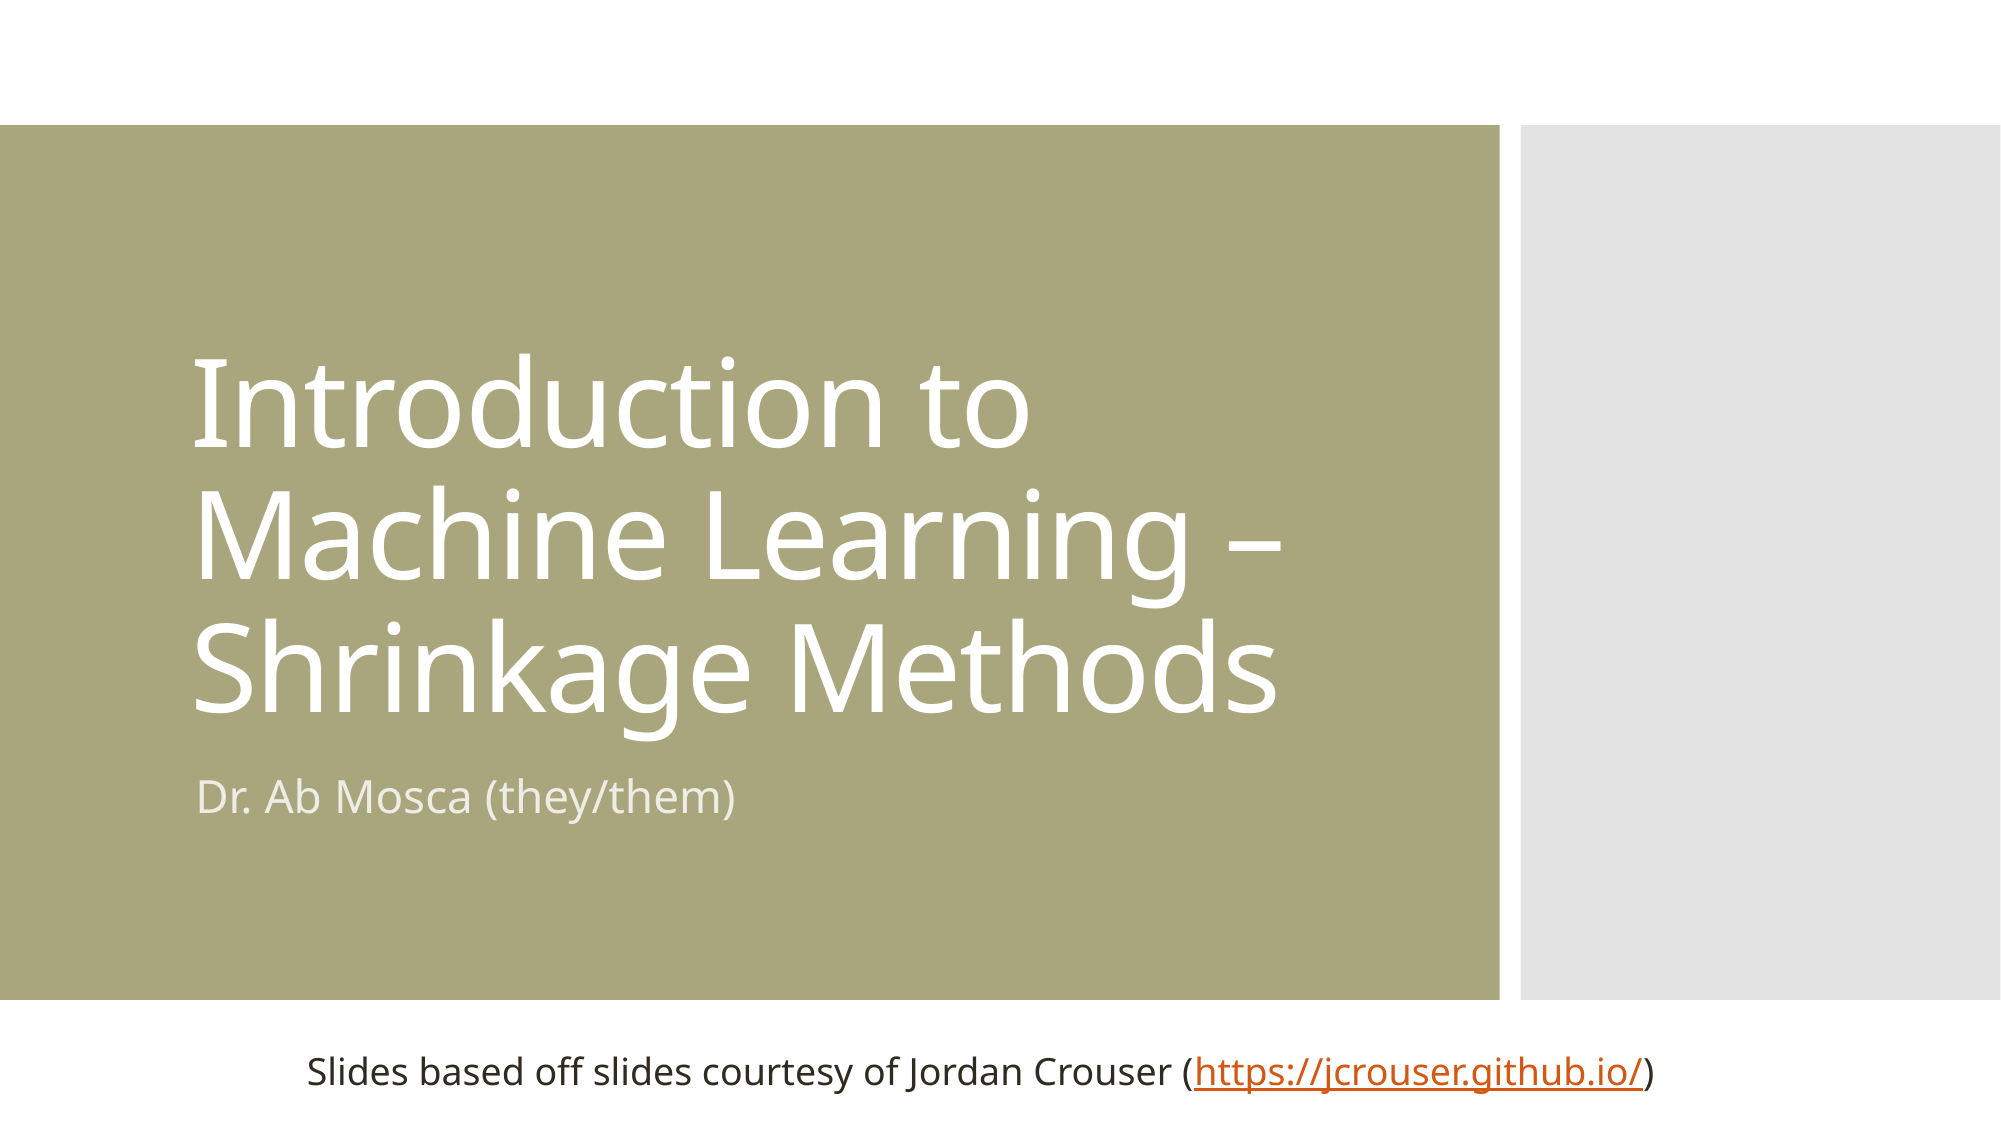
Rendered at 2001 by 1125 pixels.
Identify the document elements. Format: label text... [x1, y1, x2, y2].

title Introduction to Machine Learning – Shrinkage Methods [175, 213, 1376, 747]
text_box Slides based off slides courtesy of Jordan Crouser (https://jcrouser.github.io/) [292, 1040, 1679, 1107]
subtitle Dr. Ab Mosca (they/them) [180, 766, 1381, 917]
